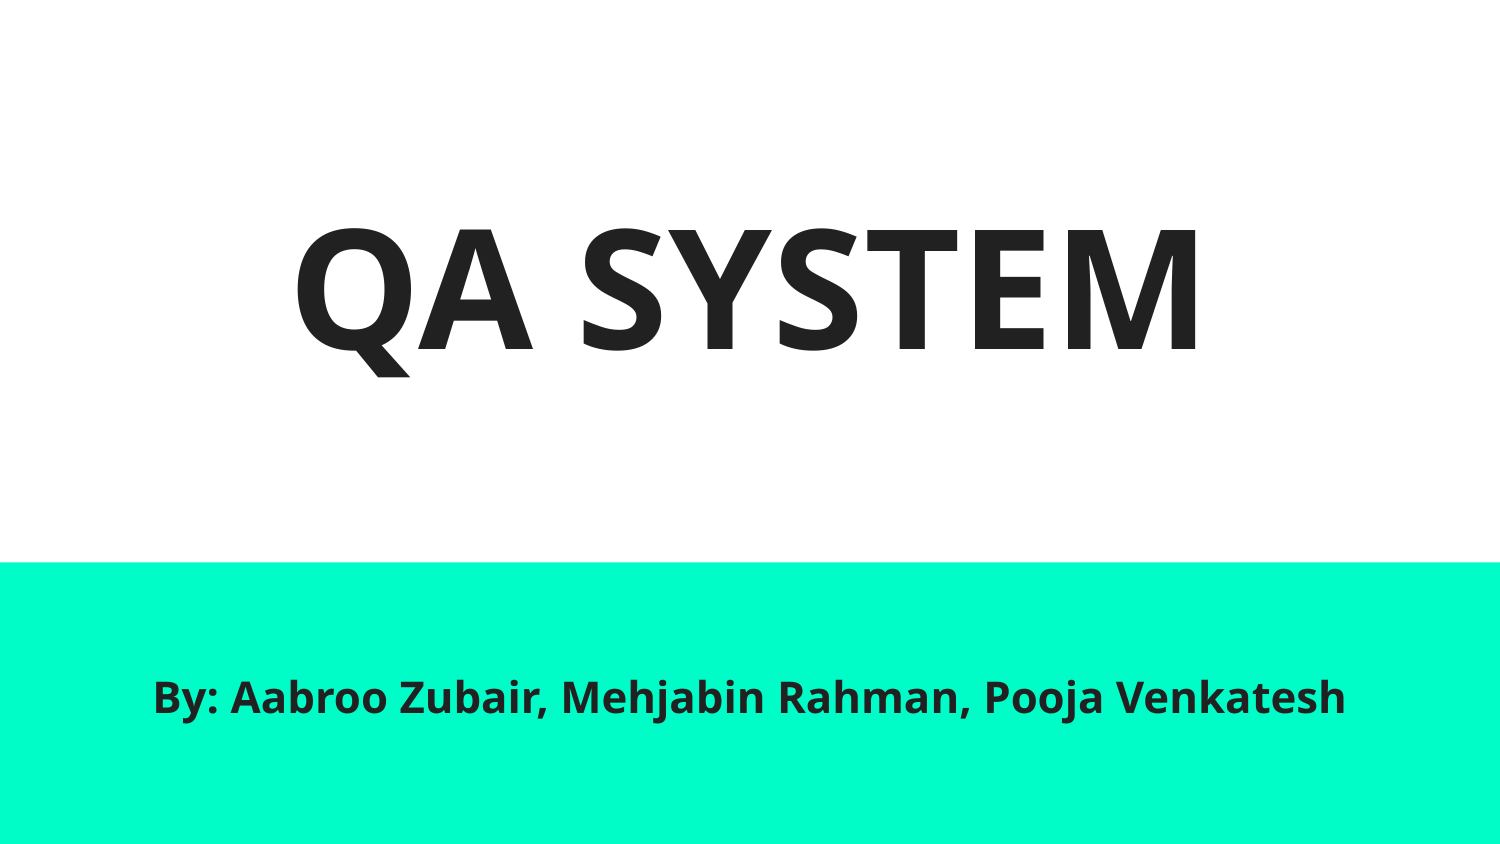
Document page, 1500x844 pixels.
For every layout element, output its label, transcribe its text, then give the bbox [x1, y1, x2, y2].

title QA SYSTEM [51, 64, 1449, 506]
subtitle By: Aabroo Zubair, Mehjabin Rahman, Pooja Venkatesh [51, 638, 1449, 755]
